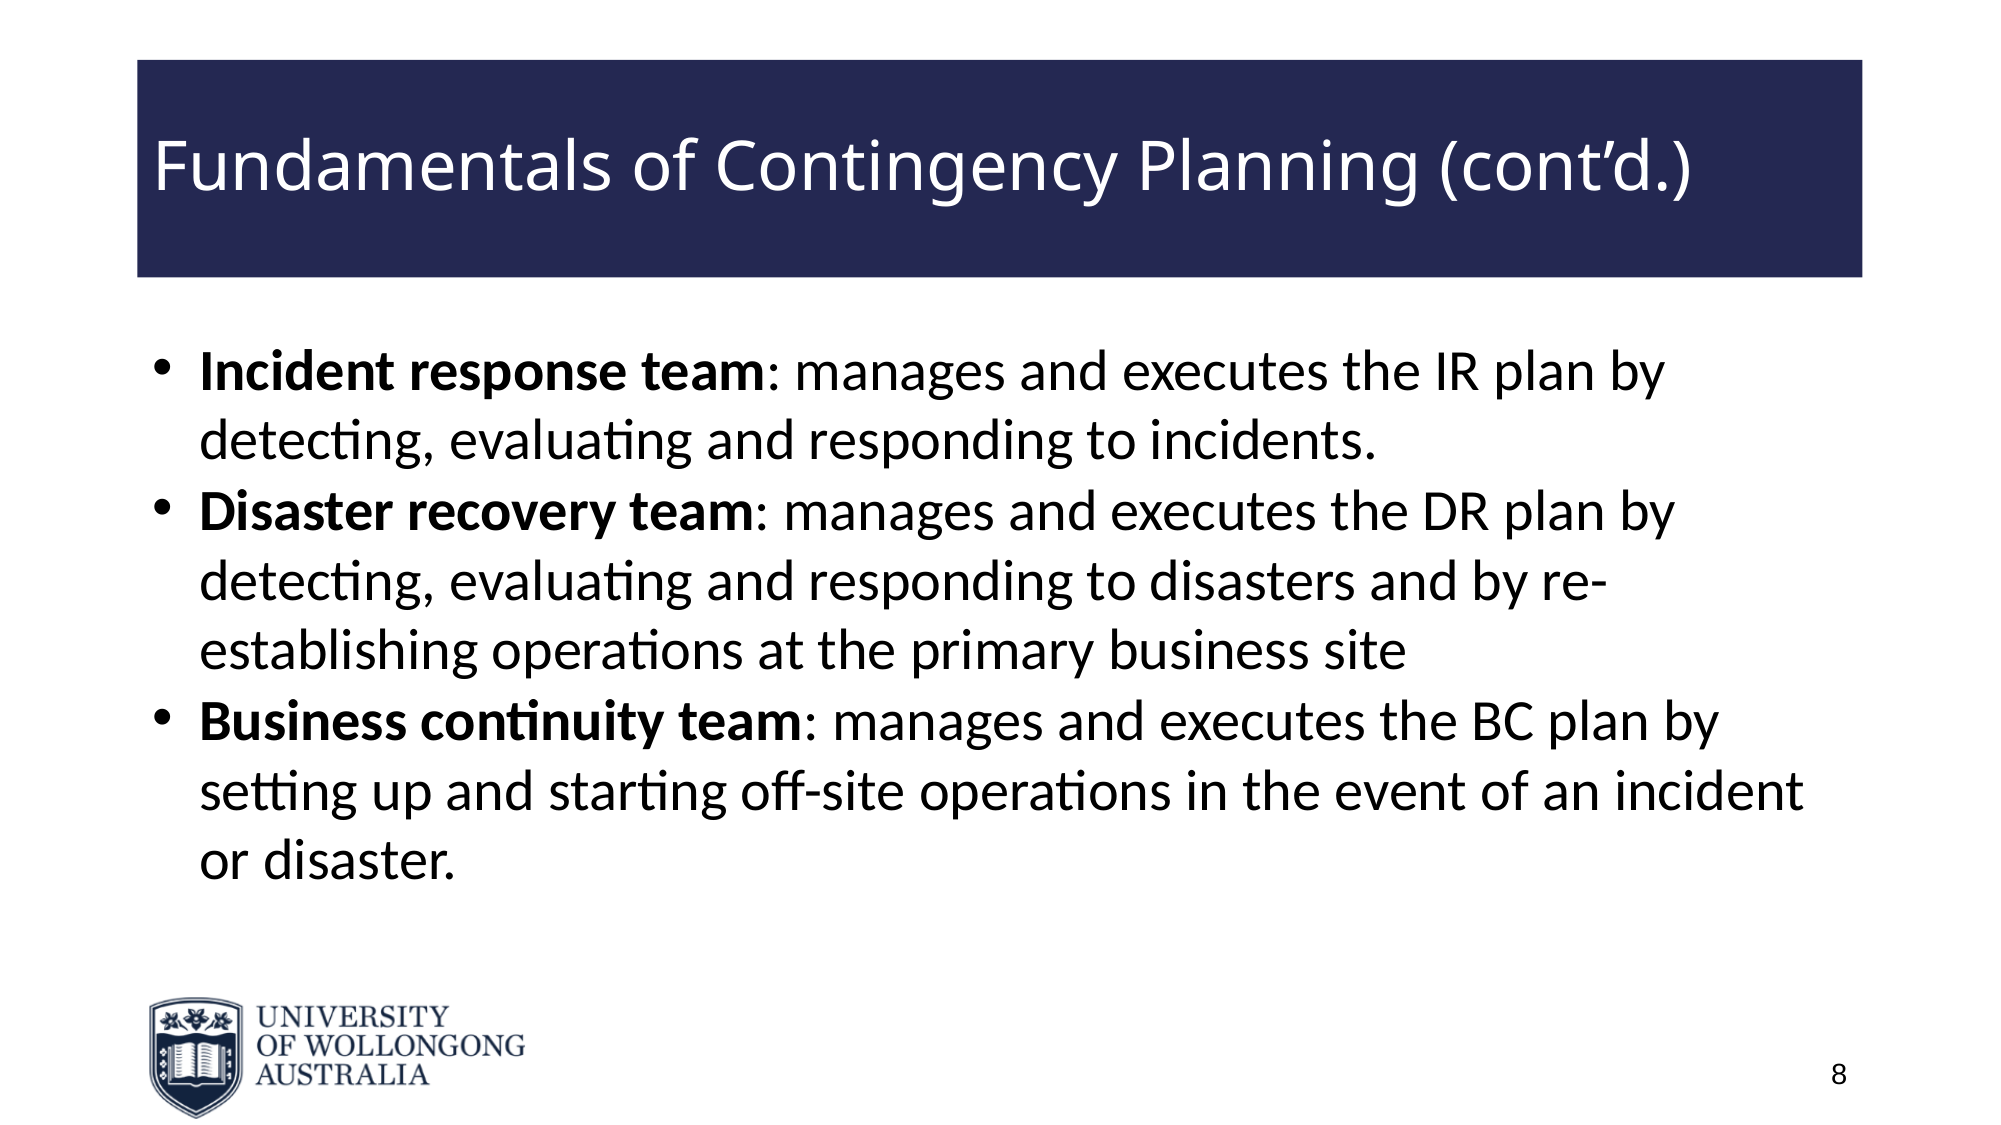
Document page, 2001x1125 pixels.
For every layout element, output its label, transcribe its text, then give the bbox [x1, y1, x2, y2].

slide_number 8 [1412, 1042, 1863, 1103]
text_box Incident response team: manages and executes the IR plan by detecting, evaluating and responding to incidents. Disaster recovery team: manages and executes the DR plan by detecting, evaluating and responding to disasters and by re-establishing operations at the primary business site Business continuity team: manages and executes the BC plan by setting up and starting off-site operations in the event of an incident or disaster. [137, 324, 1863, 899]
picture [137, 987, 548, 1125]
title Fundamentals of Contingency Planning (cont’d.) [137, 59, 1863, 278]
